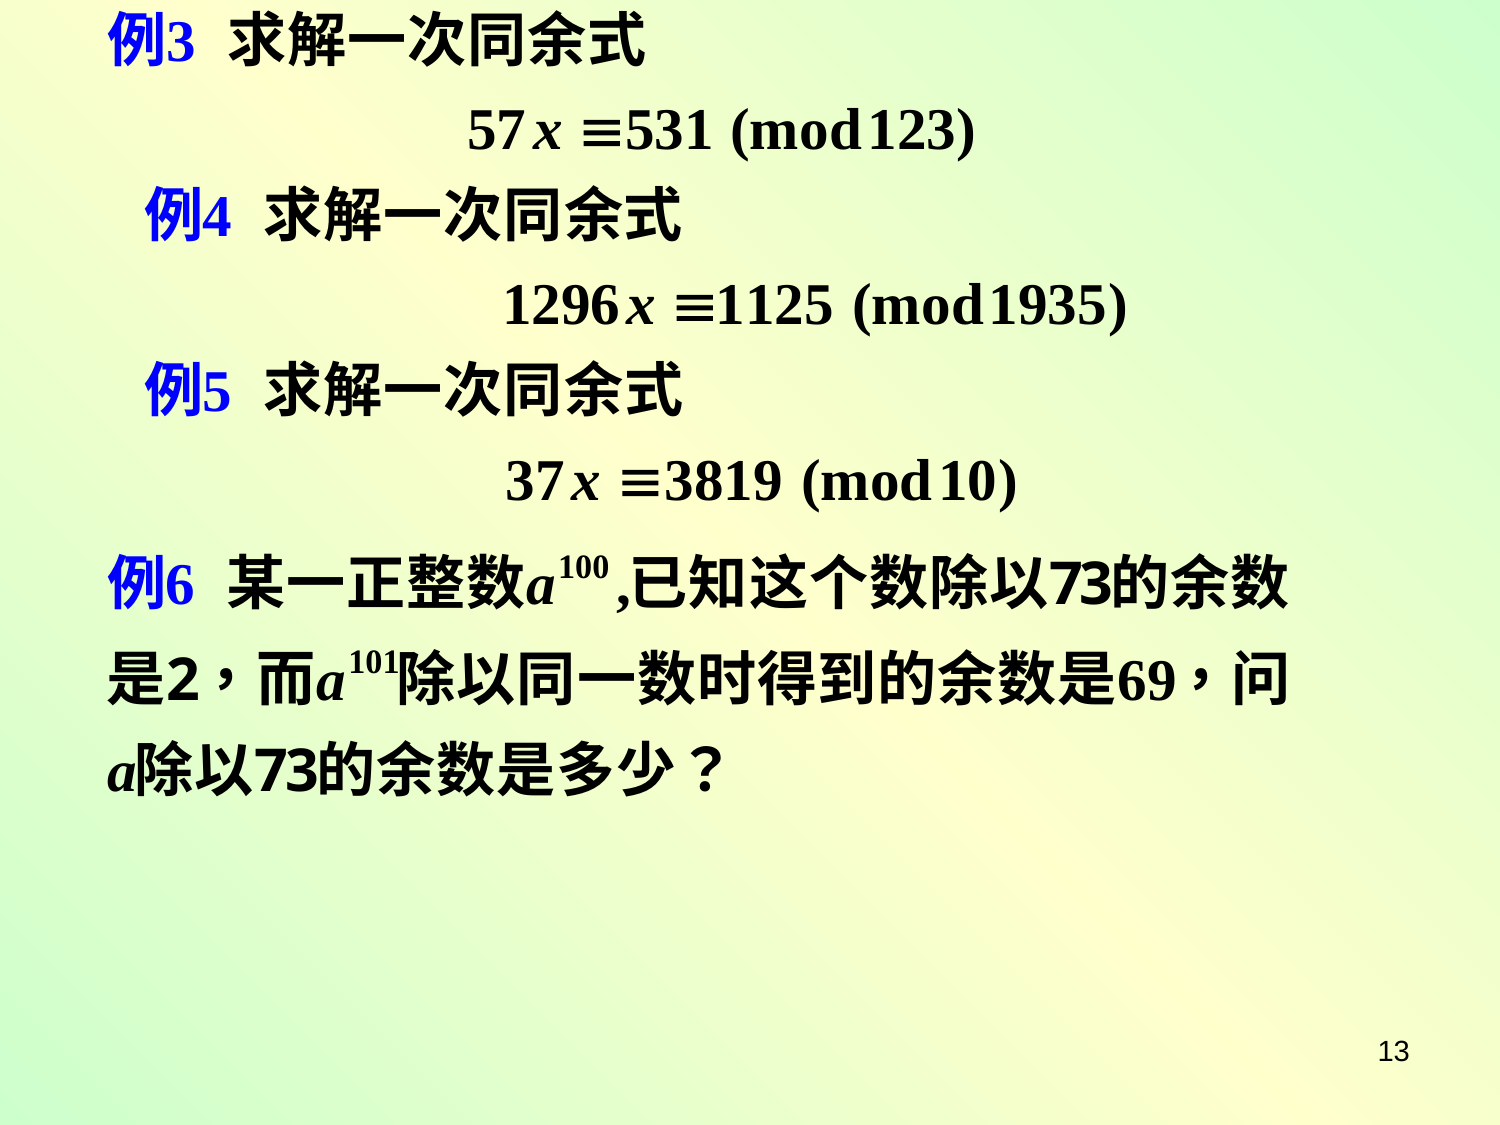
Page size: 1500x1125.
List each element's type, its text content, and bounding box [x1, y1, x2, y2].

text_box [137, 349, 1030, 523]
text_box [137, 174, 1138, 348]
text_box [99, 0, 987, 173]
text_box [99, 537, 1303, 809]
slide_number 13 [1074, 1024, 1425, 1103]
